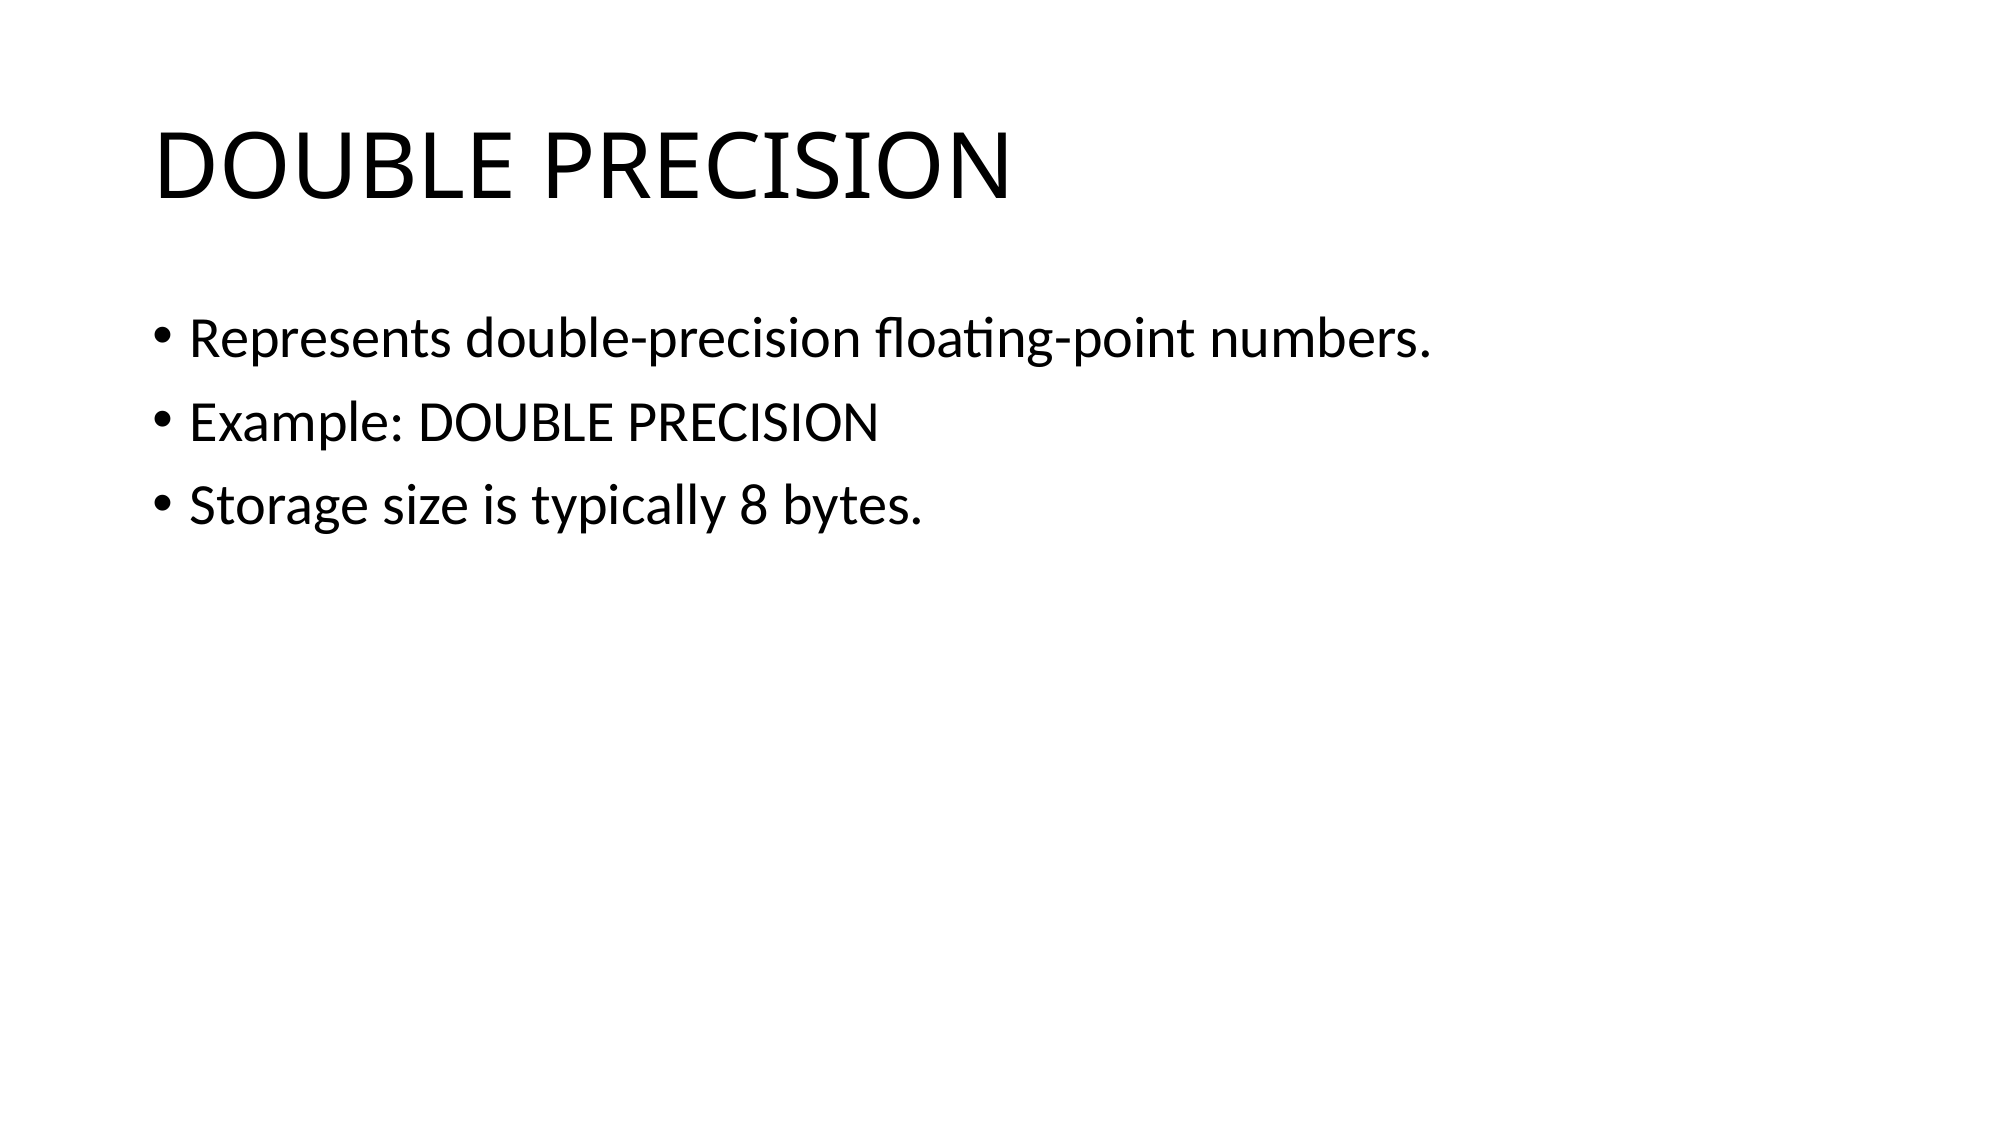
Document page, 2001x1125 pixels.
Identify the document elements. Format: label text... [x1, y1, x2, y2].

title DOUBLE PRECISION [137, 59, 1863, 278]
list Represents double-precision floating-point numbers. Example: DOUBLE PRECISION Storage size is typically 8 bytes. [137, 299, 1863, 1014]
